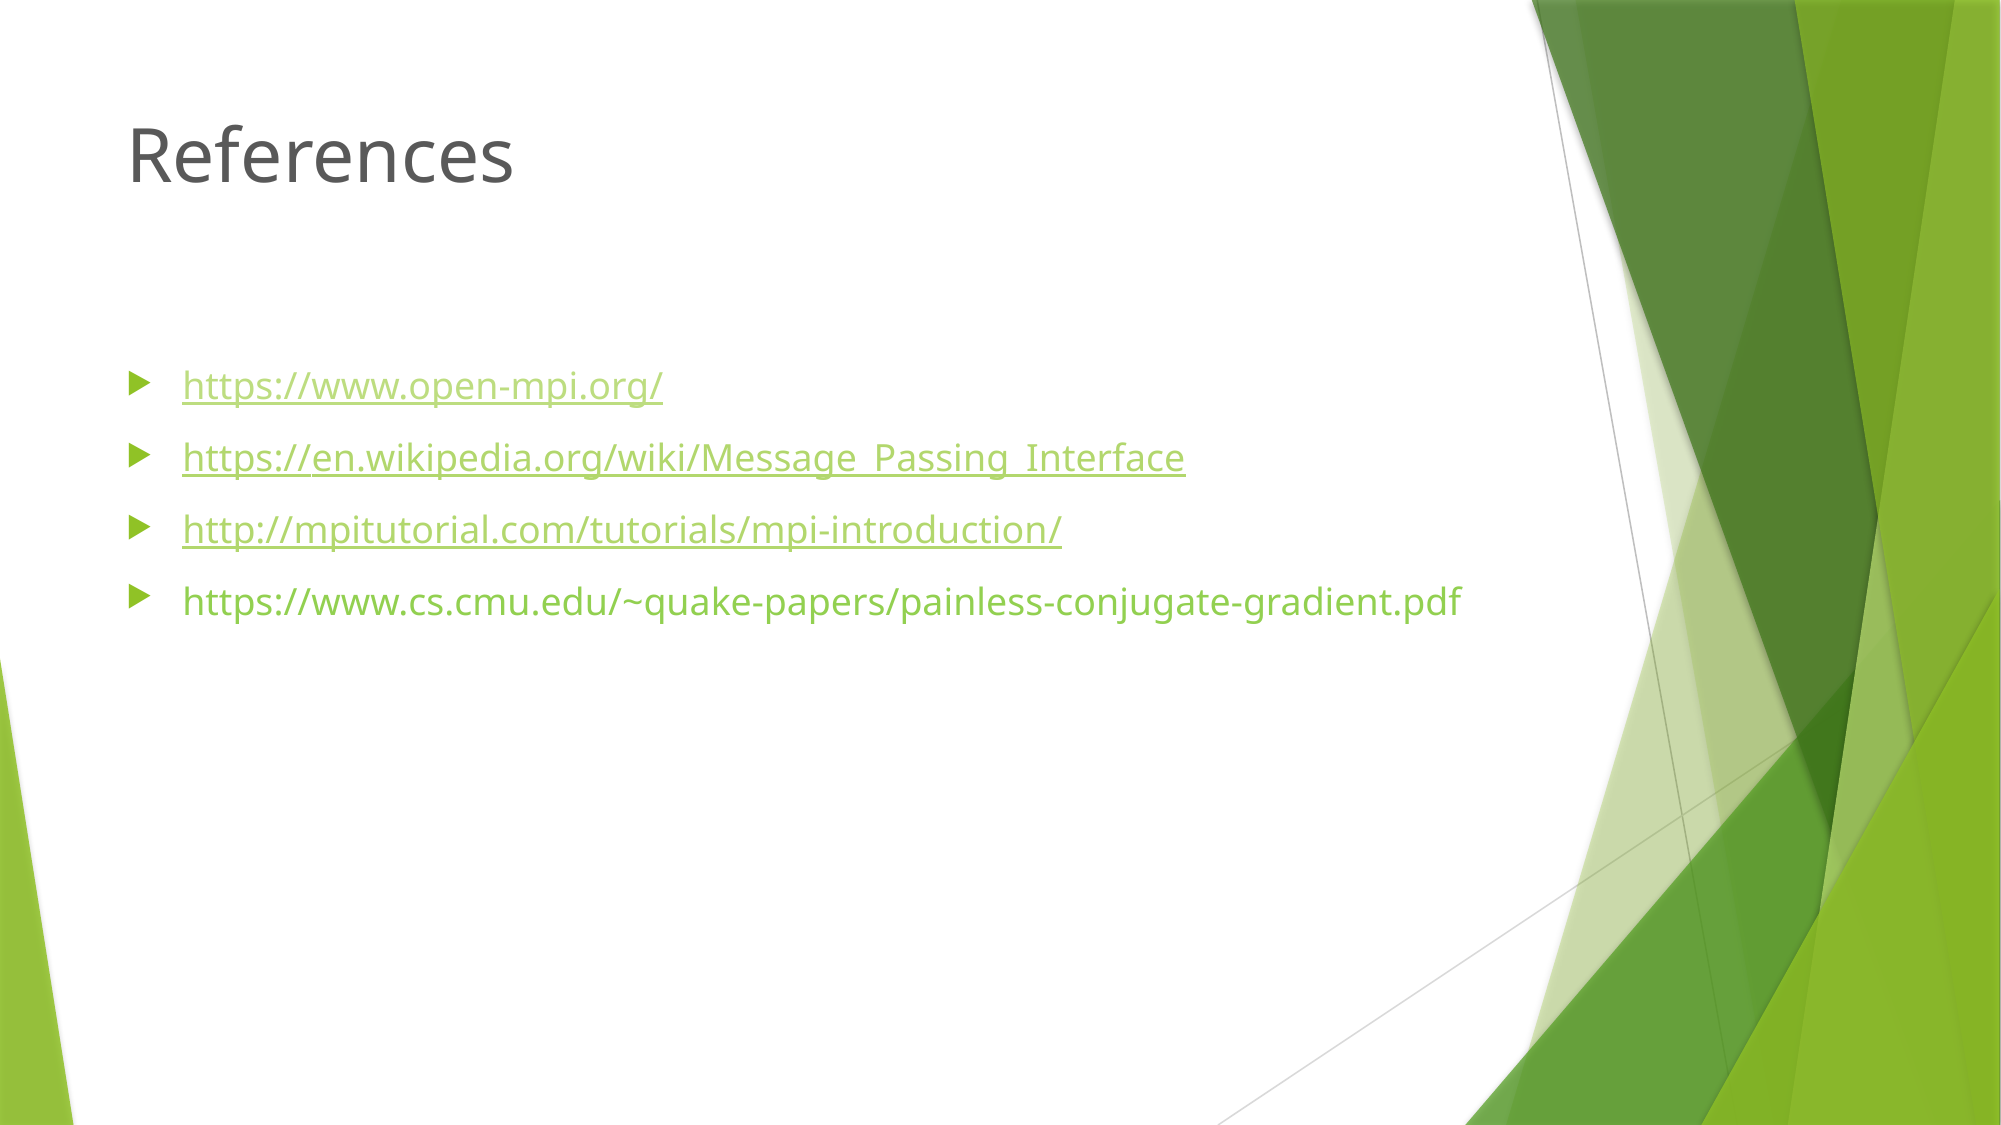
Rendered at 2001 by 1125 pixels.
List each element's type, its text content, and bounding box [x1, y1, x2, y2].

title References [111, 99, 1522, 317]
list https://www.open-mpi.org/ https://en.wikipedia.org/wiki/Message_Passing_Interface http://mpitutorial.com/tutorials/mpi-introduction/ https://www.cs.cmu.edu/~quake-papers/painless-conjugate-gradient.pdf [111, 354, 1522, 992]
